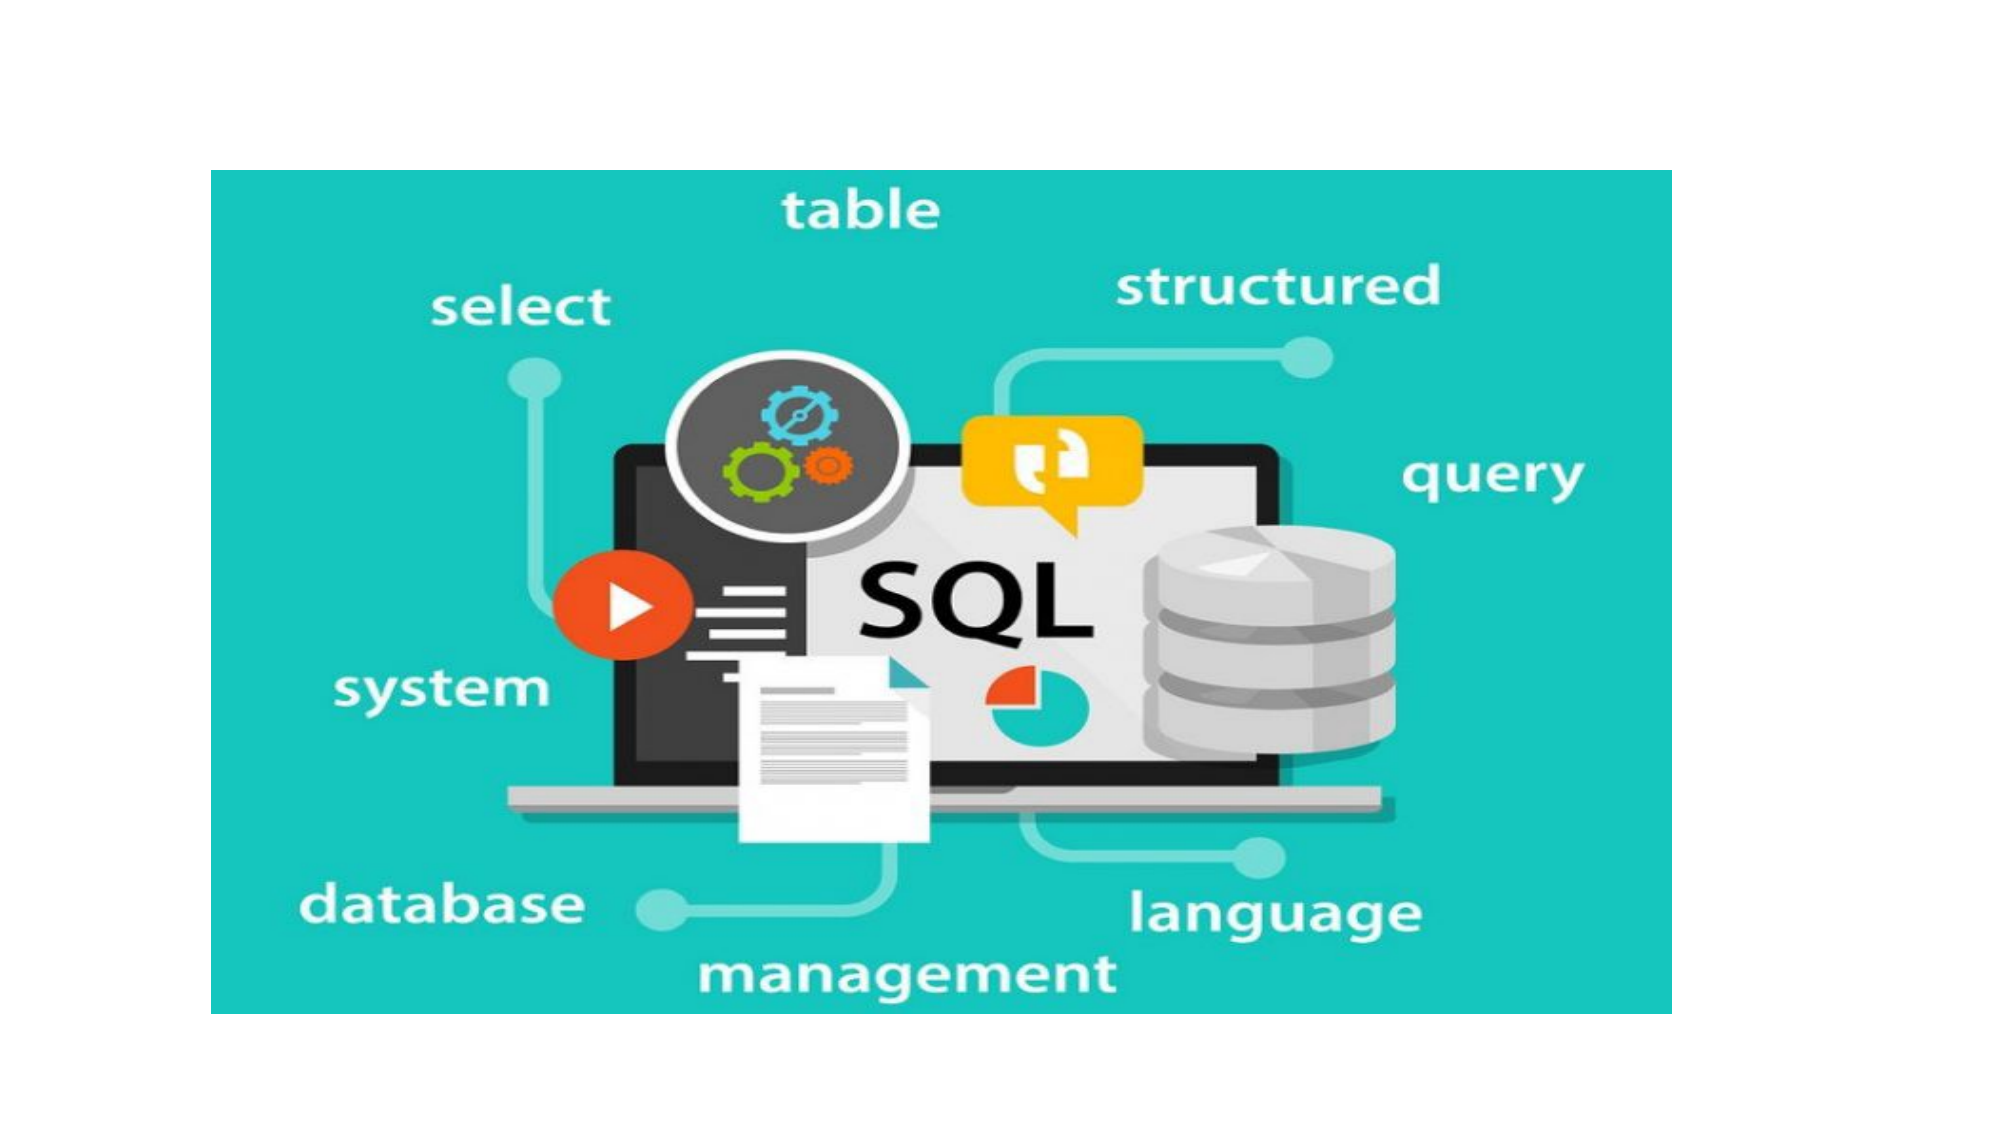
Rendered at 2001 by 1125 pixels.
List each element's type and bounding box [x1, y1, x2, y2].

list [211, 170, 1672, 1014]
